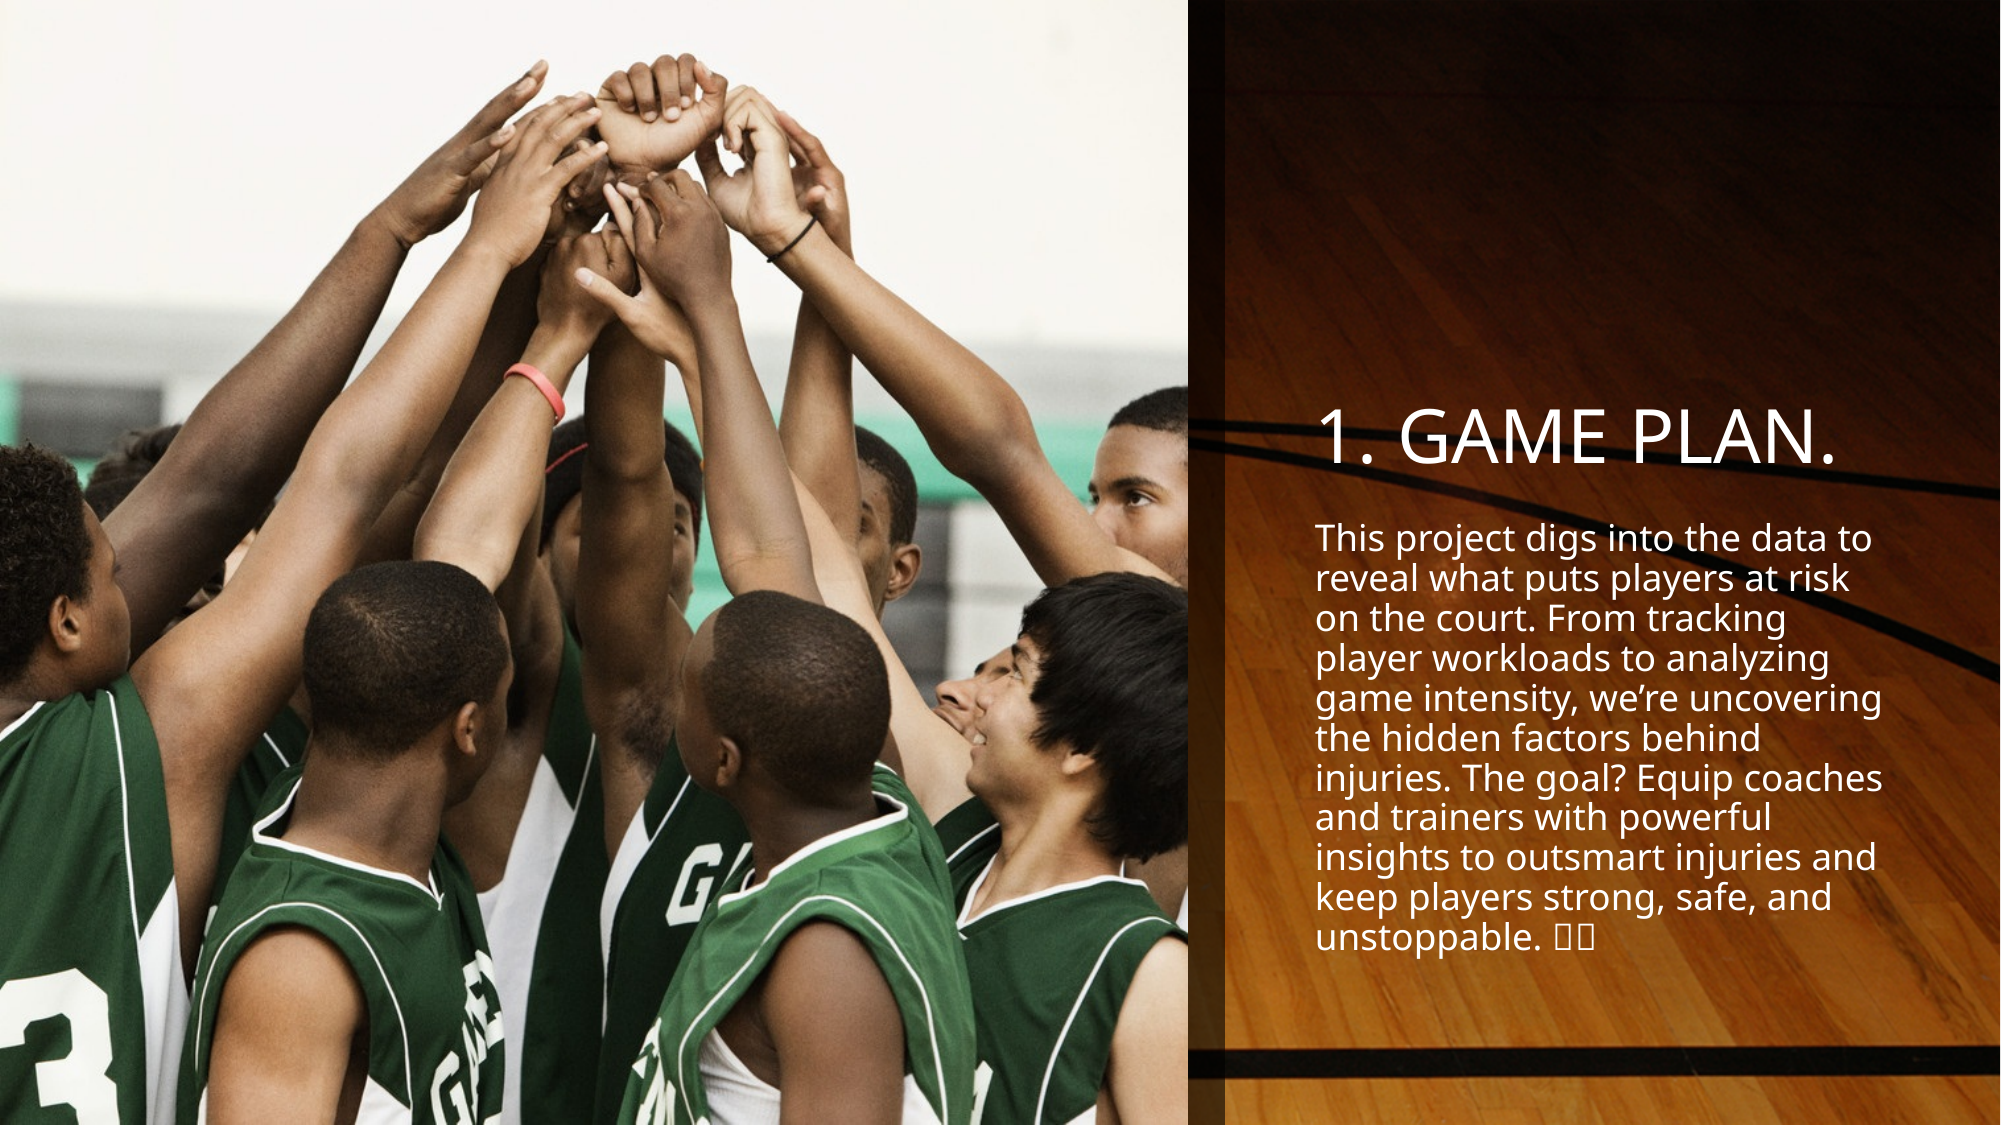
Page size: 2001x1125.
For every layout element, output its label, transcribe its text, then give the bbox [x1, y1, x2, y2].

picture [0, 0, 2001, 1125]
list This project digs into the data to reveal what puts players at risk on the court. From tracking player workloads to analyzing game intensity, we’re uncovering the hidden factors behind injuries. The goal? Equip coaches and trainers with powerful insights to outsmart injuries and keep players strong, safe, and unstoppable. 🏀💥 [1299, 512, 1900, 988]
title 1. GAME PLAN. [1299, 137, 1900, 488]
